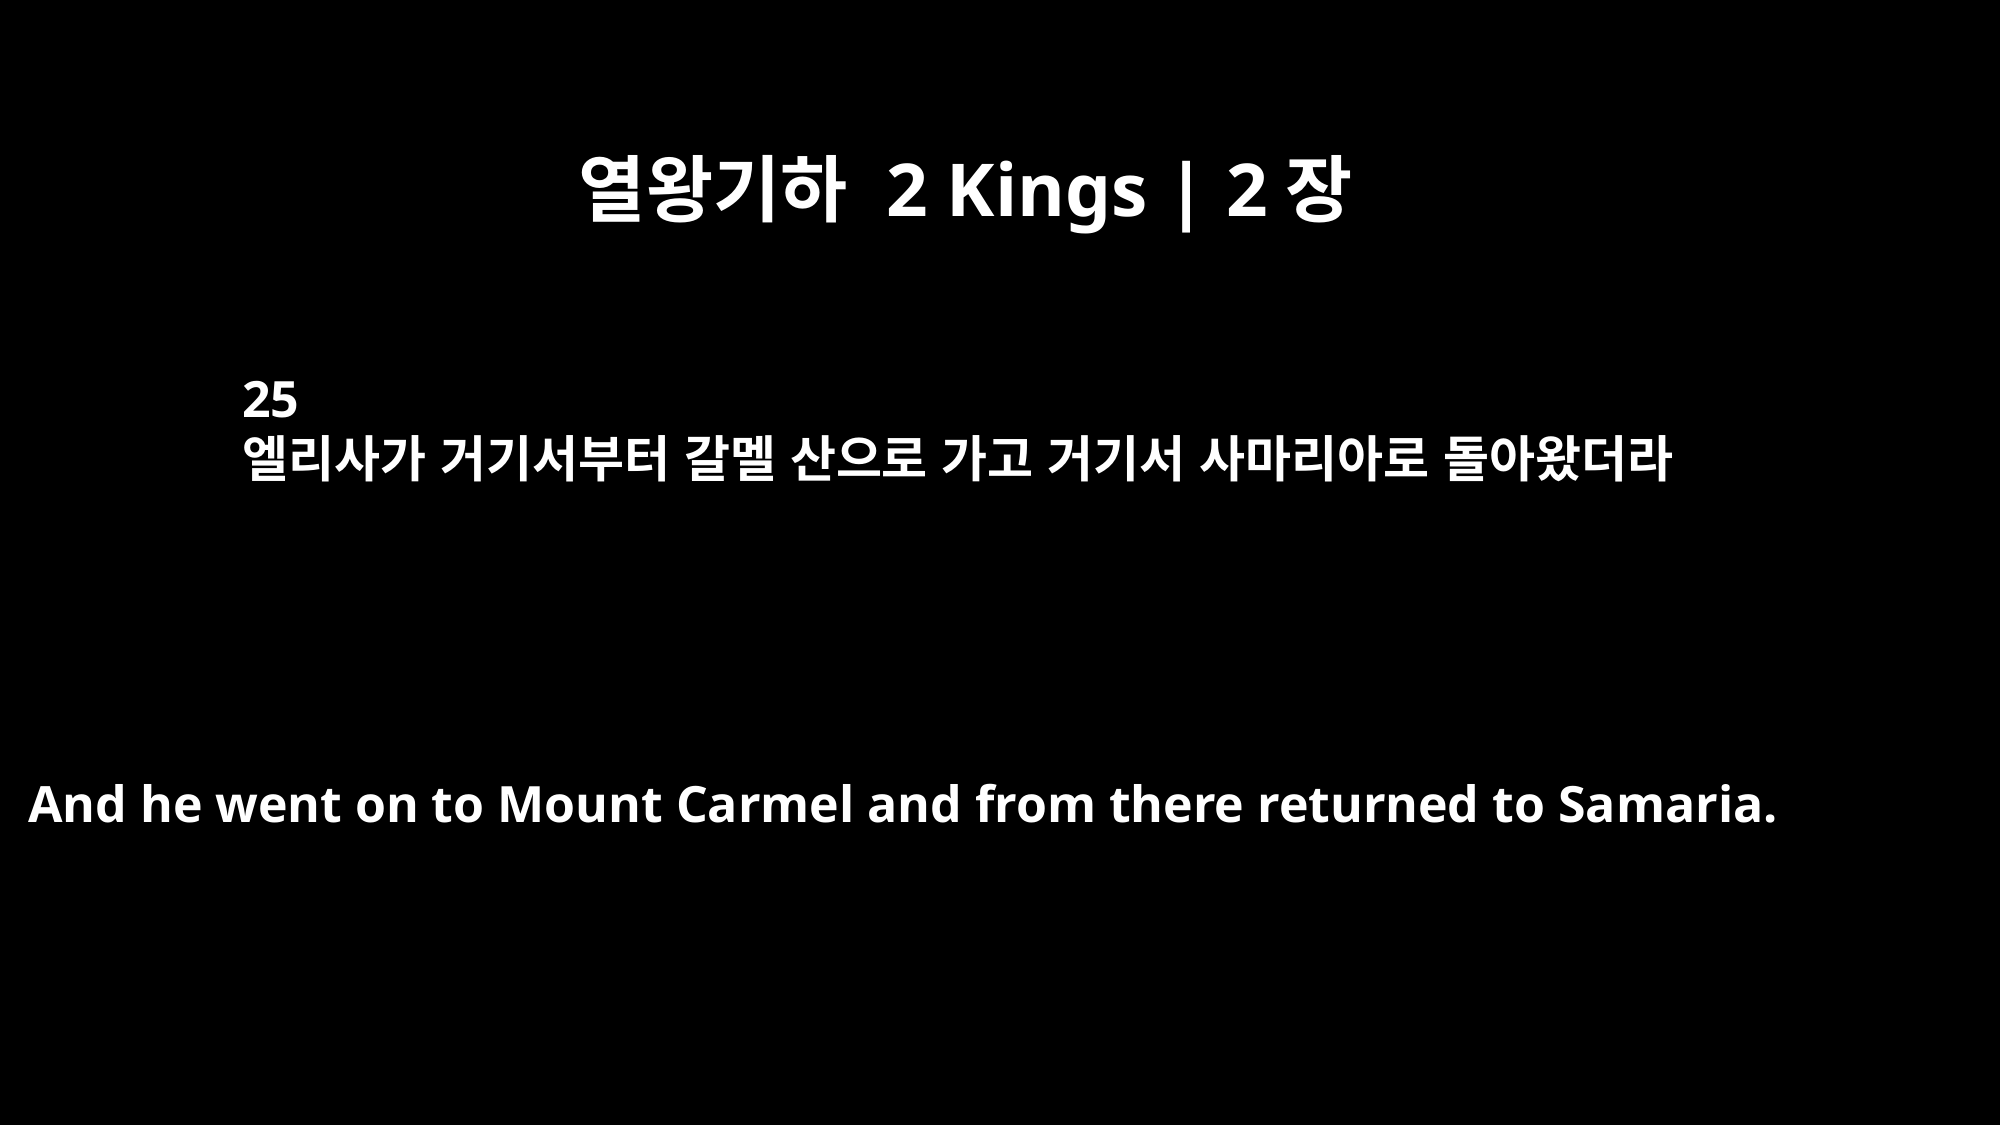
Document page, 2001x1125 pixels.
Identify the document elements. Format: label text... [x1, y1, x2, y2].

text_box 25 엘리사가 거기서부터 갈멜 산으로 가고 거기서 사마리아로 돌아왔더라 [227, 359, 1690, 495]
text_box And he went on to Mount Carmel and from there returned to Samaria. [13, 764, 1794, 840]
text_box 열왕기하 2 Kings | 2장 [564, 136, 1368, 239]
